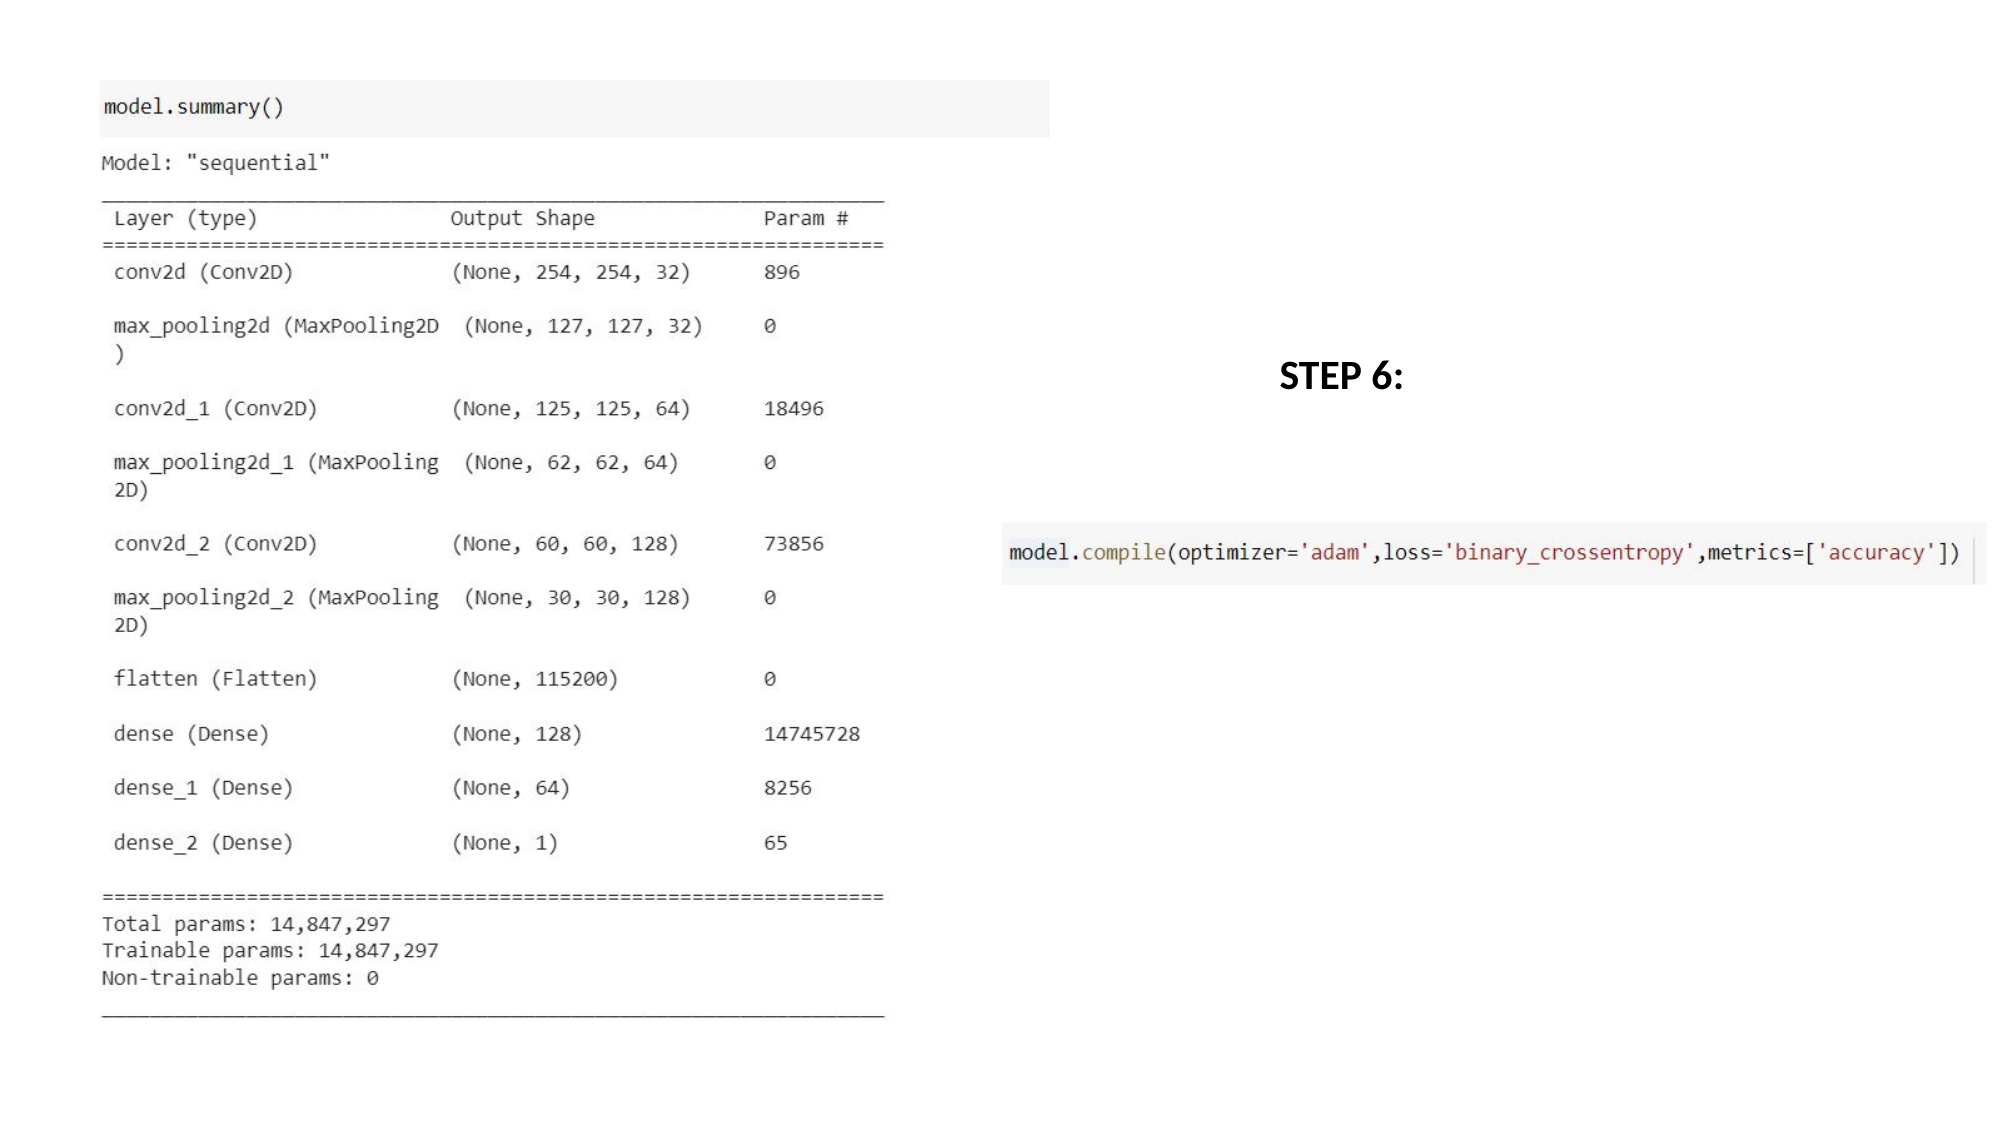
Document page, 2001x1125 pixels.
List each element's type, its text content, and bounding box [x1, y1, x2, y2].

picture [99, 80, 1987, 1025]
text_box STEP 6: [1264, 340, 1448, 406]
